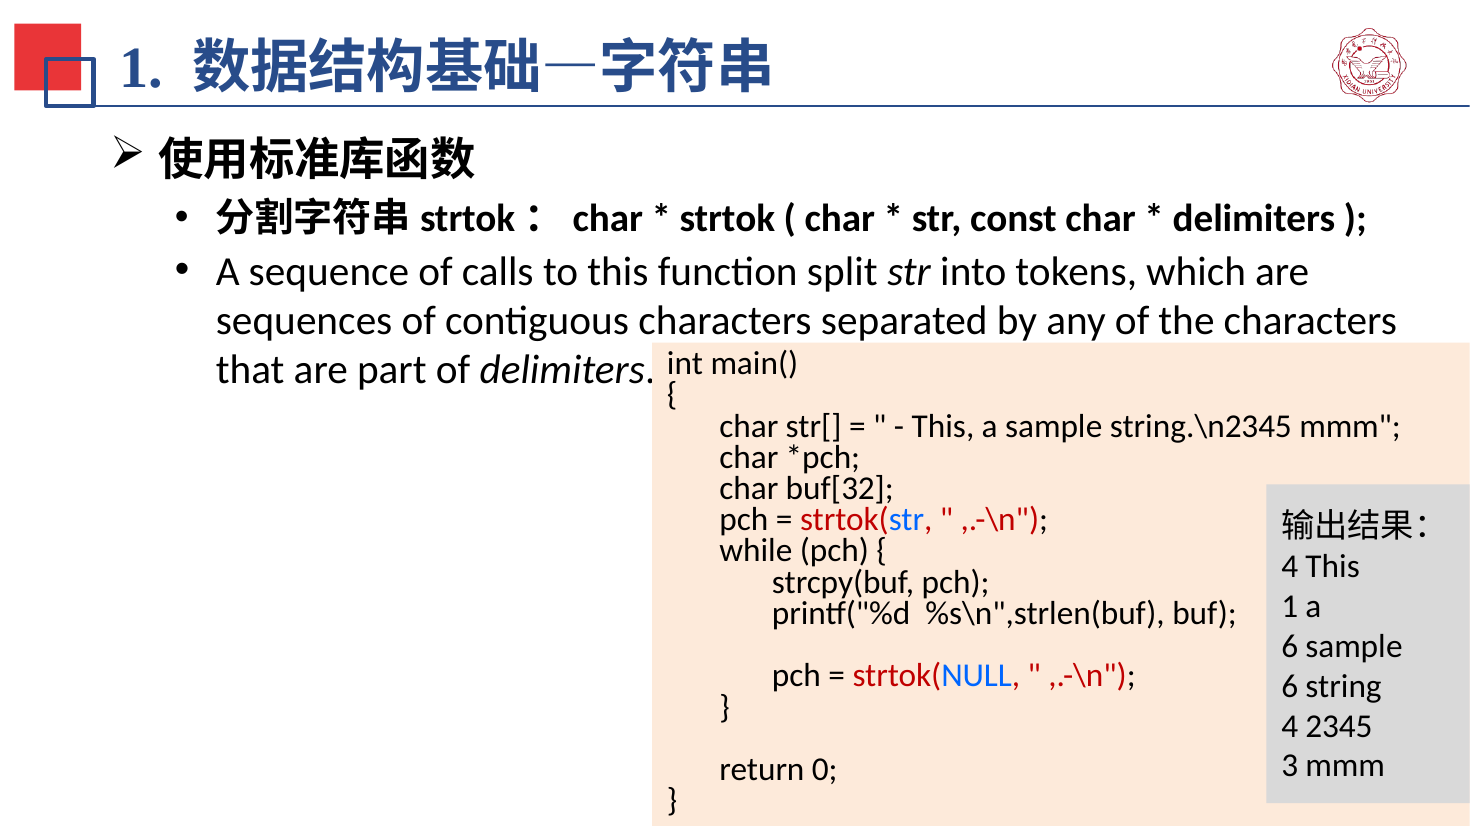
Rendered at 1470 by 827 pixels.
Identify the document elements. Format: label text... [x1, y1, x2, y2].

text_box 1. 数据结构基础—字符串 [108, 23, 1145, 105]
picture [1325, 16, 1421, 105]
text_box int main() { char str[] = " - This, a sample string.\n2345 mmm"; char *pch; char buf[32]; pch = strtok(str, " ,.-\n"); while (pch) { strcpy(buf, pch); printf("%d %s\n",strlen(buf), buf); pch = strtok(NULL, " ,.-\n"); } return 0; } [652, 342, 1470, 826]
text_box 输出结果： 4 This 1 a 6 sample 6 string 4 2345 3 mmm [1264, 482, 1470, 805]
text_box [12, 21, 83, 92]
text_box 使用标准库函数 分割字符串strtok：char * strtok ( char * str, const char * delimiters ); A sequence of calls to this function split str into tokens, which are sequences of contiguous characters separated by any of the characters that are part of delimiters. [96, 123, 1432, 402]
text_box [44, 57, 96, 108]
